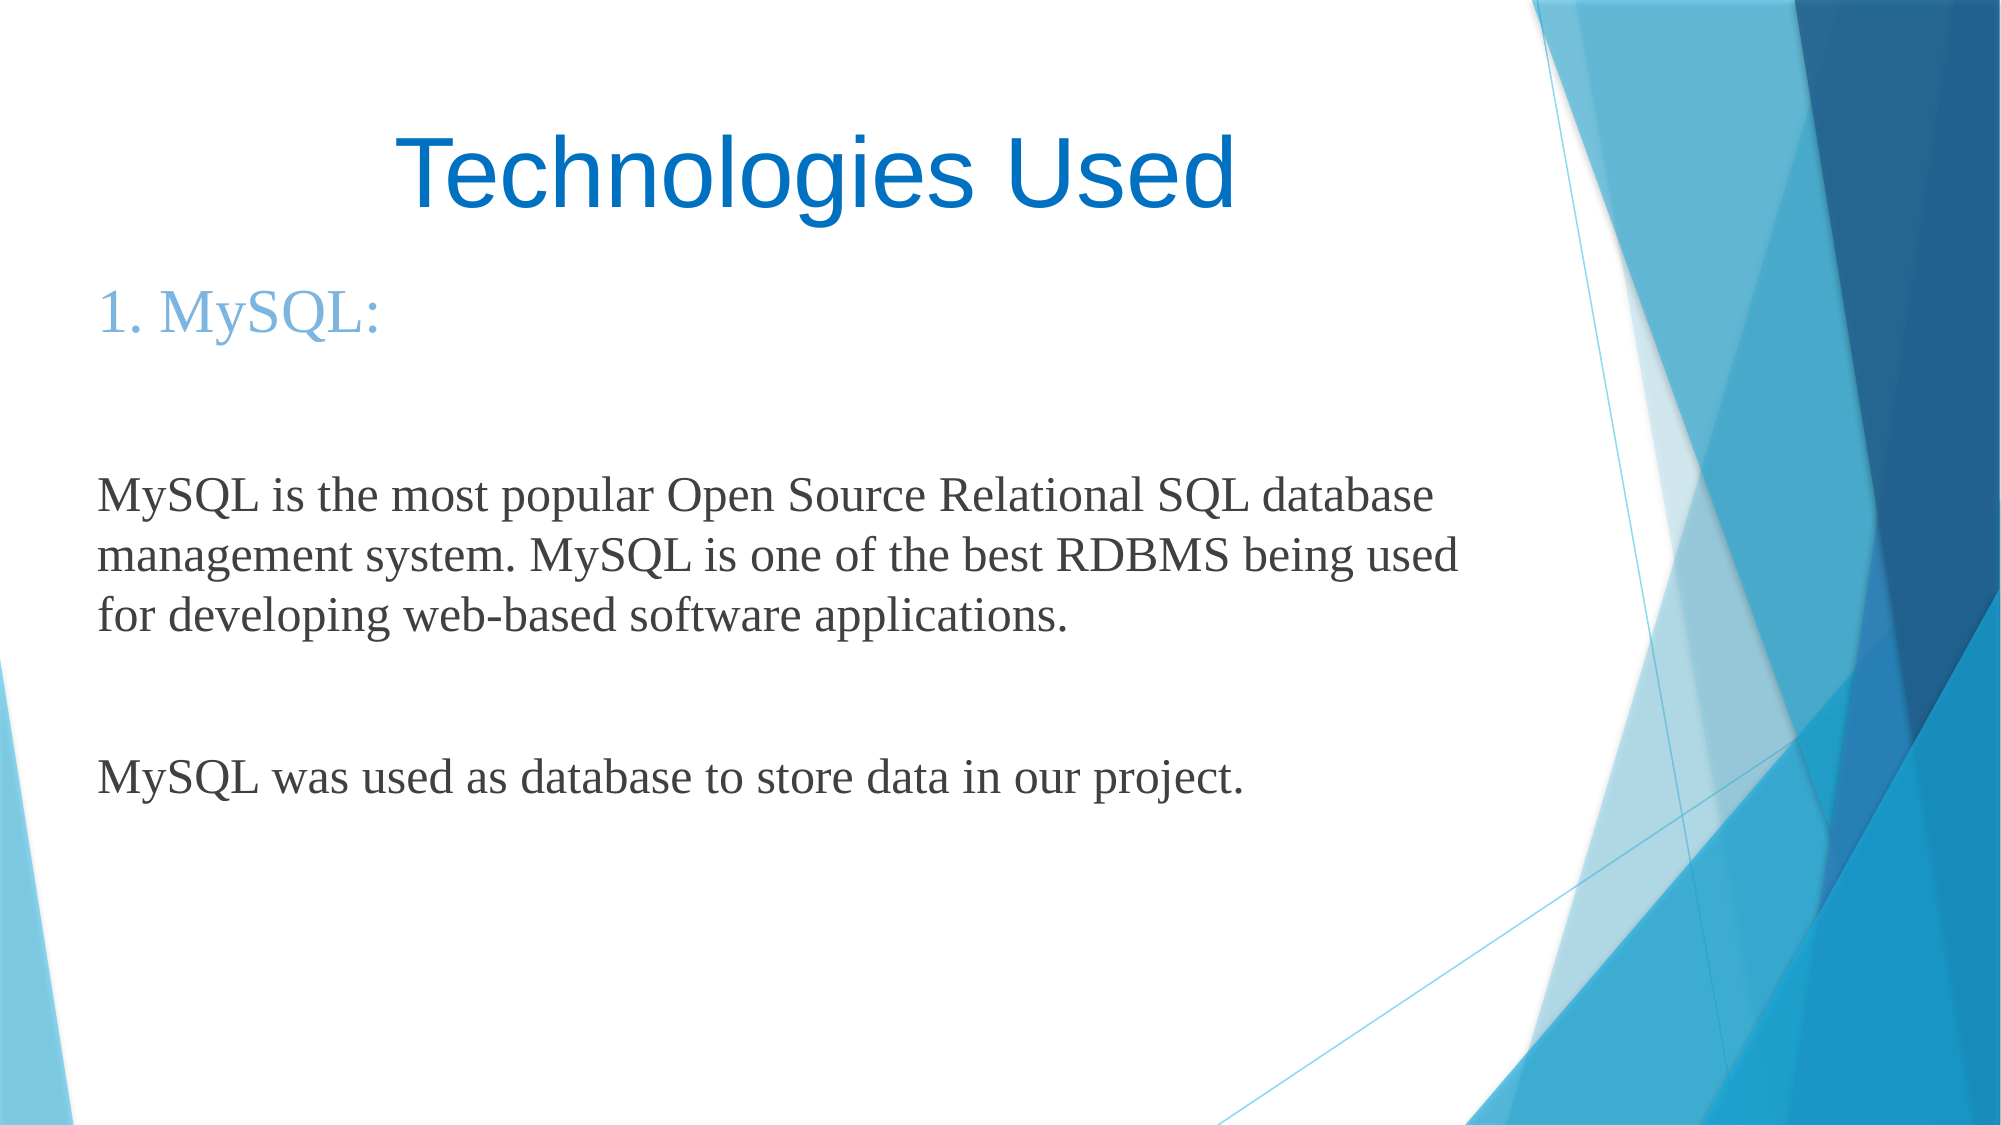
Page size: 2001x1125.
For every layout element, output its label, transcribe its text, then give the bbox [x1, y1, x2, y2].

list 1. MySQL: MySQL is the most popular Open Source Relational SQL database management system. MySQL is one of the best RDBMS being used for developing web-based software applications. MySQL was used as database to store data in our project. [82, 262, 1493, 900]
title Technologies Used [111, 99, 1522, 317]
